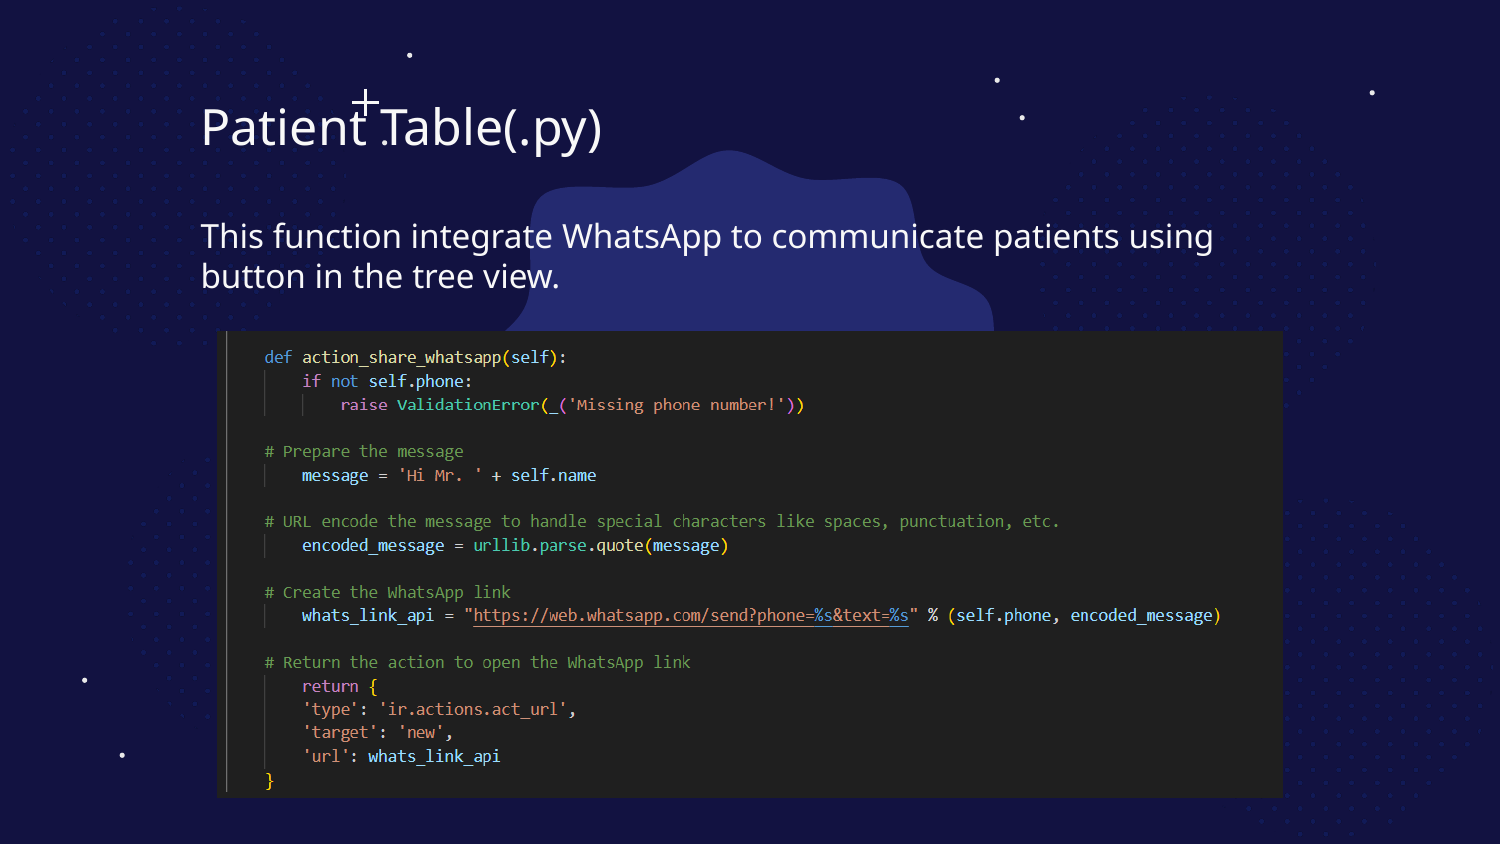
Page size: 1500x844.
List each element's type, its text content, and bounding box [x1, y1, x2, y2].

text_box Patient Table(.py) This function integrate WhatsApp to communicate patients using button in the tree view. [185, 88, 1315, 303]
picture [0, 0, 1499, 844]
